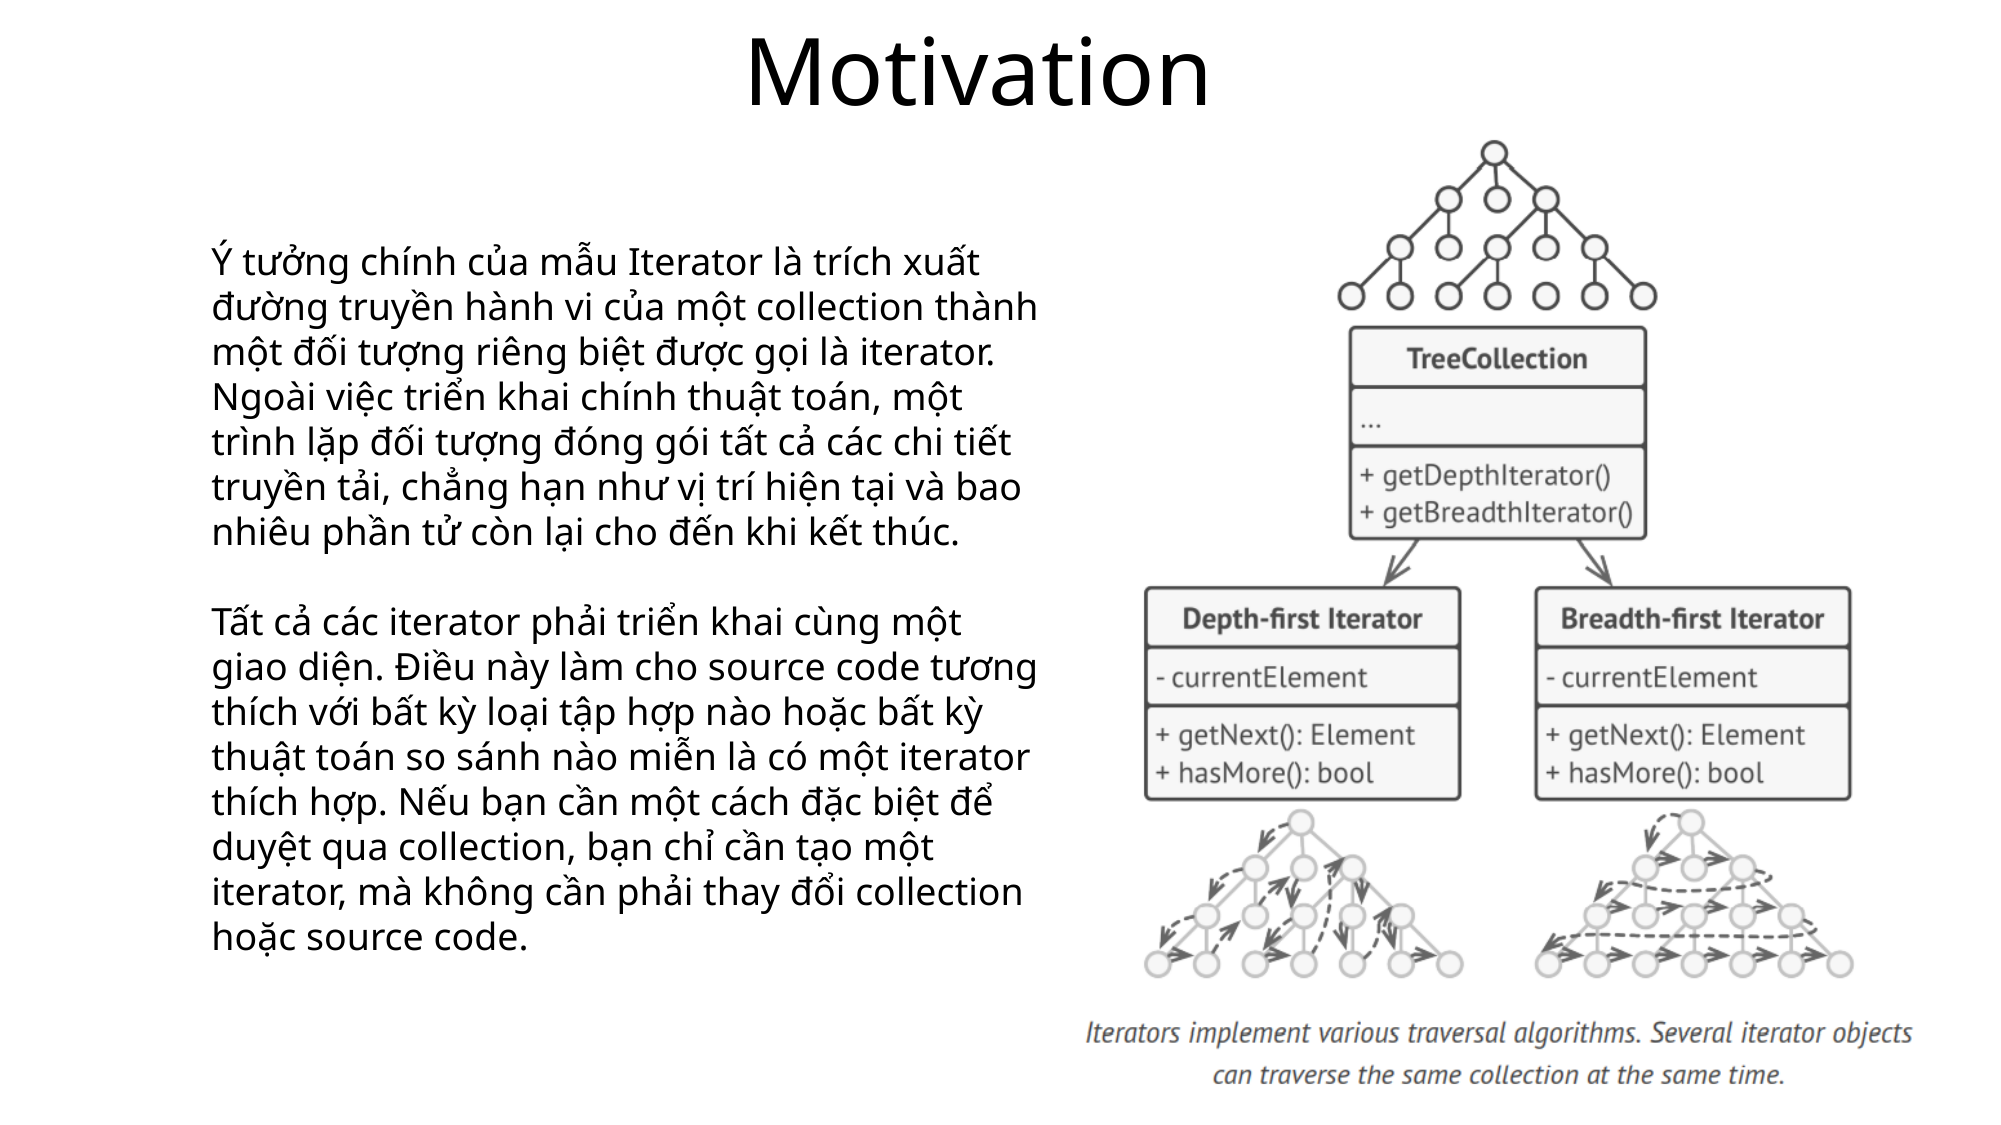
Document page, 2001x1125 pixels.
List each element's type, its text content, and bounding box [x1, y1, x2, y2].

text_box Ý tưởng chính của mẫu Iterator là trích xuất đường truyền hành vi của một collection thành một đối tượng riêng biệt được gọi là iterator. Ngoài việc triển khai chính thuật toán, một trình lặp đối tượng đóng gói tất cả các chi tiết truyền tải, chẳng hạn như vị trí hiện tại và bao nhiêu phần tử còn lại cho đến khi kết thúc. Tất cả các iterator phải triển khai cùng một giao diện. Điều này làm cho source code tương thích với bất kỳ loại tập hợp nào hoặc bất kỳ thuật toán so sánh nào miễn là có một iterator thích hợp. Nếu bạn cần một cách đặc biệt để duyệt qua collection, bạn chỉ cần tạo một iterator, mà không cần phải thay đổi collection hoặc source code. [196, 230, 1041, 966]
picture [1041, 116, 1958, 1116]
title Motivation [728, 11, 1230, 134]
